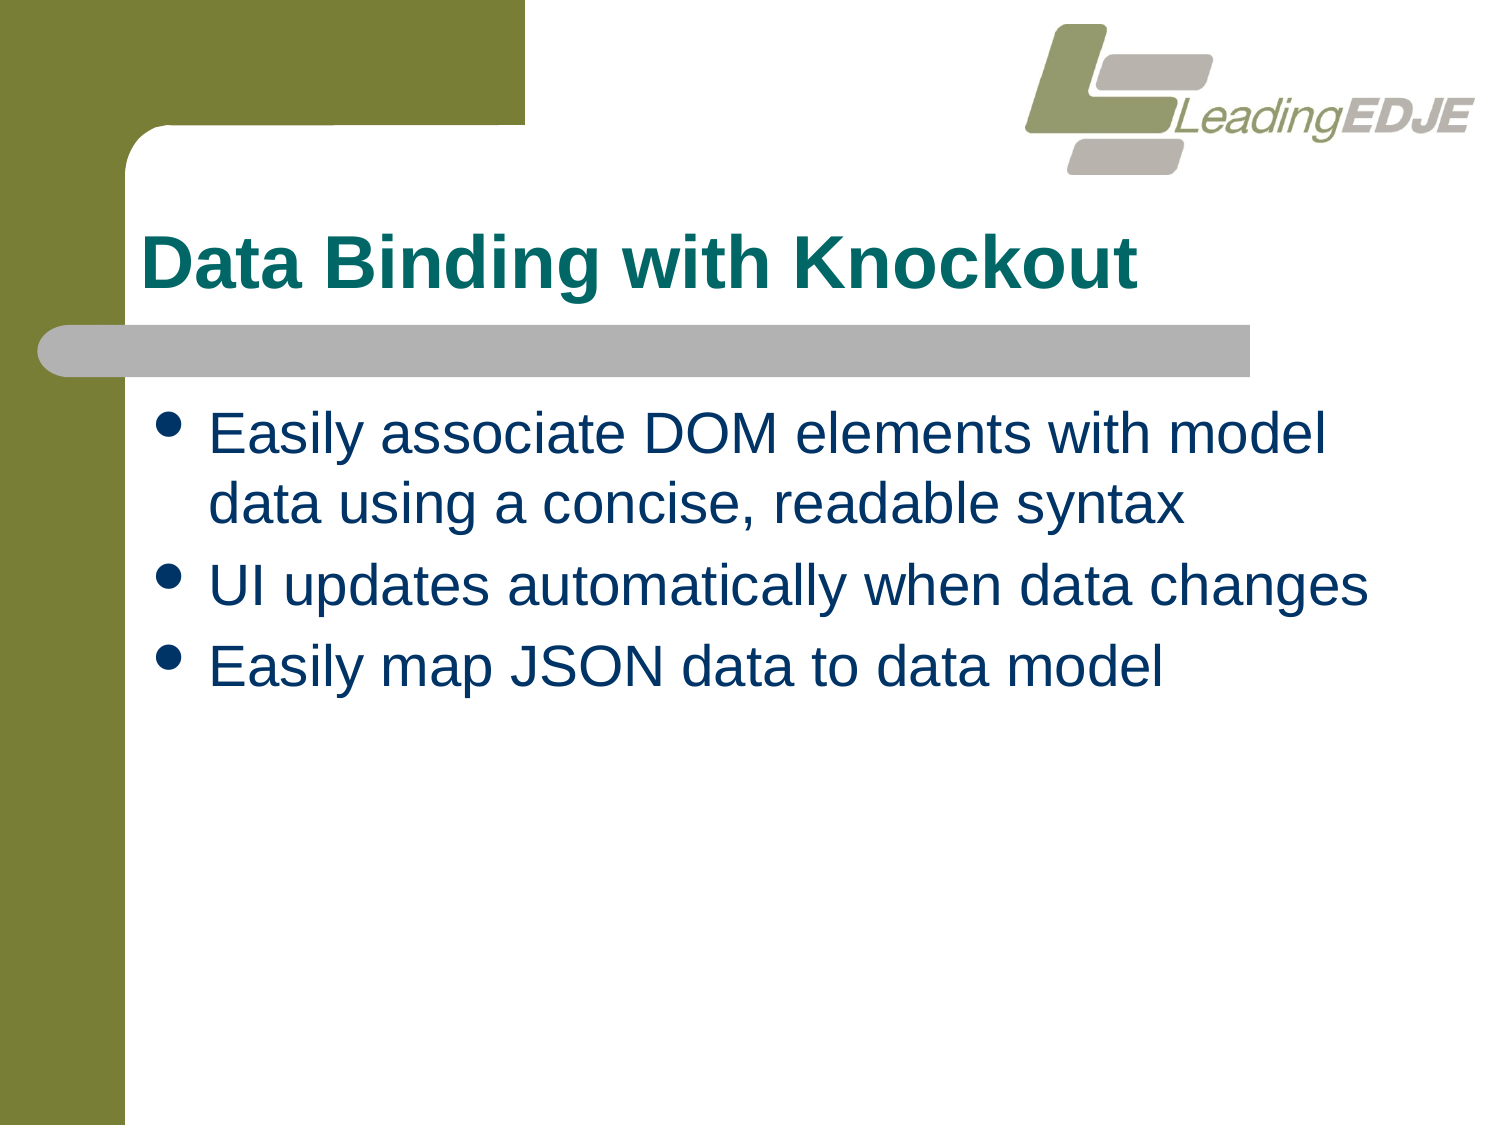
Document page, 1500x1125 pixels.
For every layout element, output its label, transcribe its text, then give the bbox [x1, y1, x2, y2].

picture [1025, 24, 1475, 175]
title Data Binding with Knockout [125, 125, 1425, 313]
list Easily associate DOM elements with model data using a concise, readable syntax UI updates automatically when data changes Easily map JSON data to data model [137, 387, 1400, 999]
